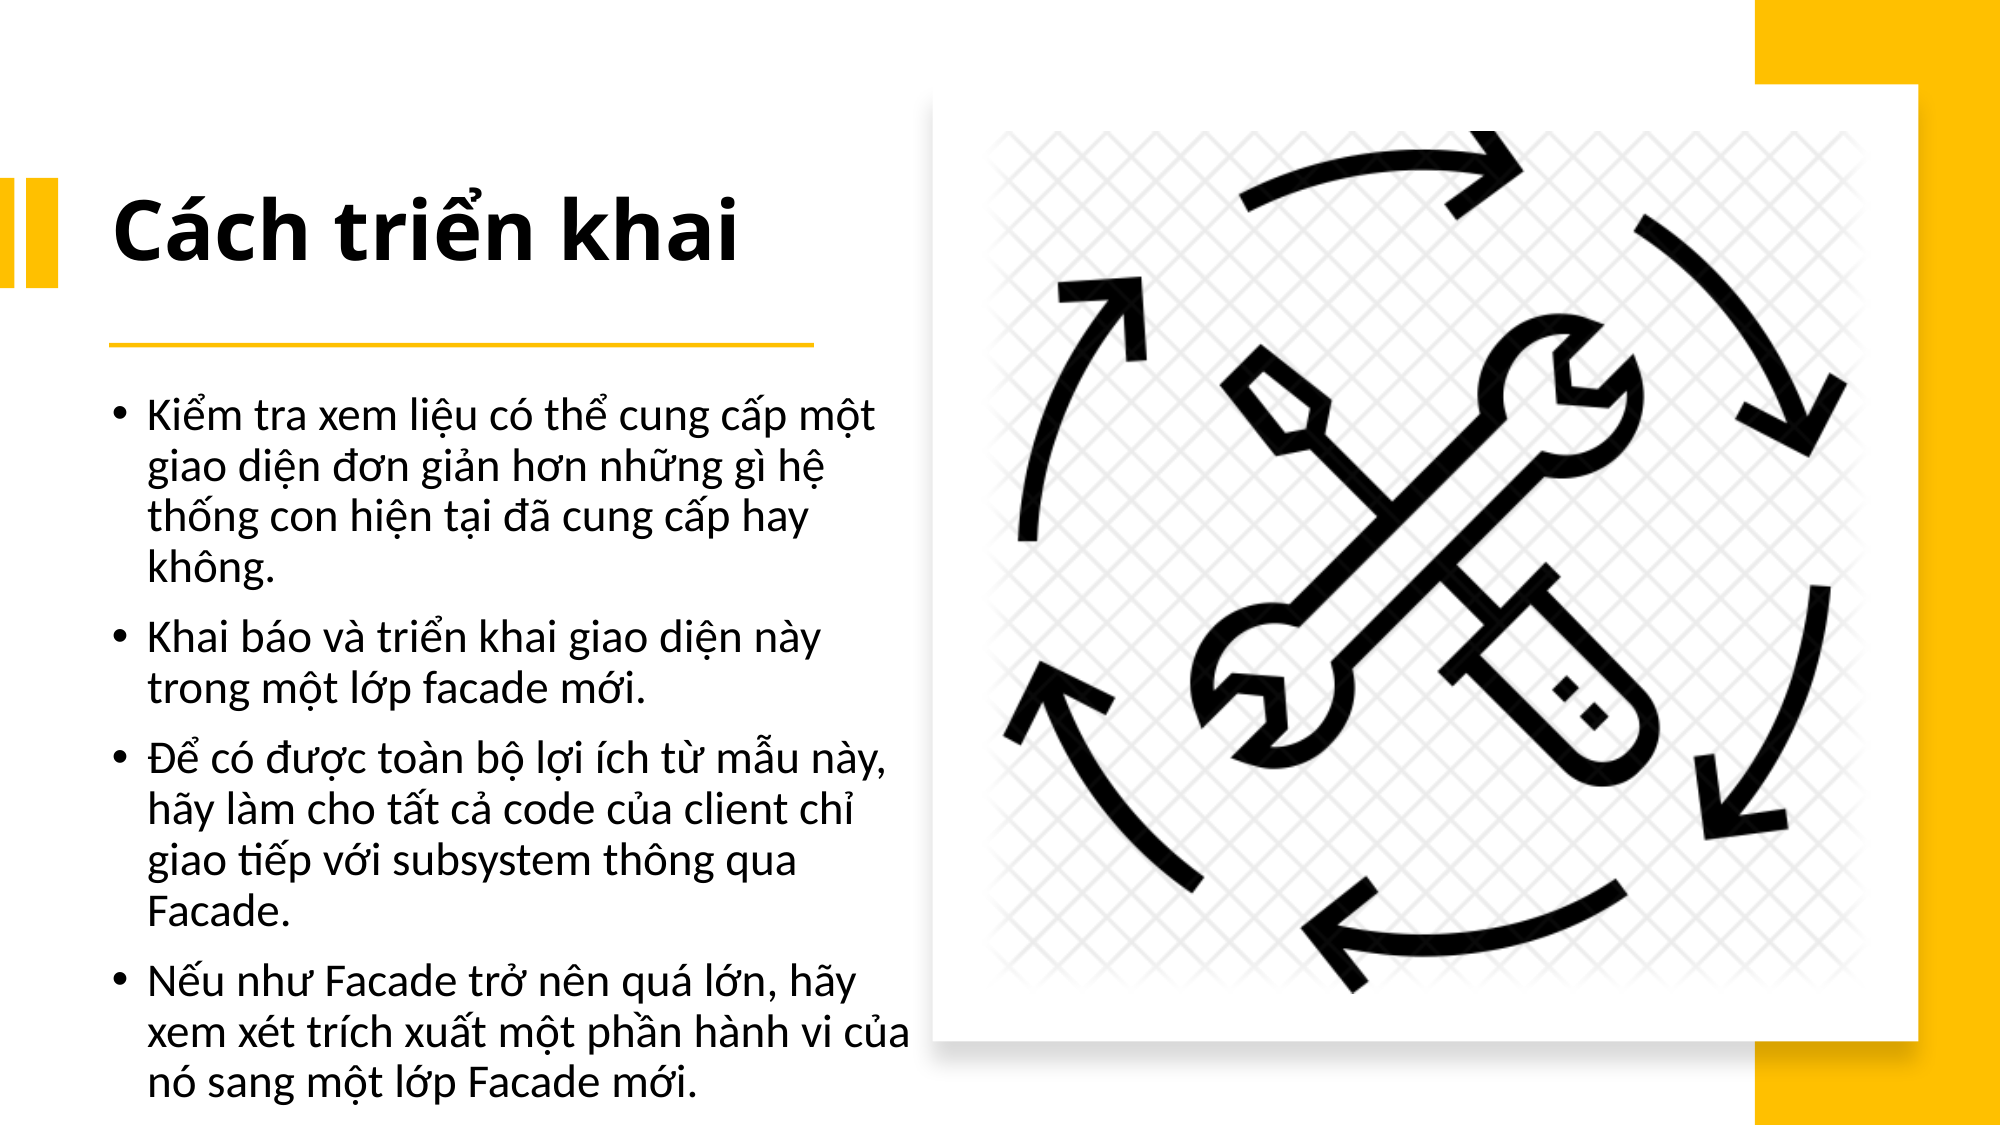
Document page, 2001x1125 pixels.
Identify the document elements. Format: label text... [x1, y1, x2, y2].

text_box [1754, 0, 2000, 1125]
list Kiểm tra xem liệu có thể cung cấp một giao diện đơn giản hơn những gì hệ thống con hiện tại đã cung cấp hay không. Khai báo và triển khai giao diện này trong một lớp facade mới. Để có được toàn bộ lợi ích từ mẫu này, hãy làm cho tất cả code của client chỉ giao tiếp với subsystem thông qua Facade. Nếu như Facade trở nên quá lớn, hãy xem xét trích xuất một phần hành vi của nó sang một lớp Facade mới. [96, 382, 933, 1121]
text_box [108, 342, 815, 348]
title Cách triển khai [96, 140, 845, 326]
picture [980, 131, 1871, 994]
text_box [932, 83, 1919, 1042]
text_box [0, 177, 59, 289]
text_box [0, 0, 1754, 1125]
